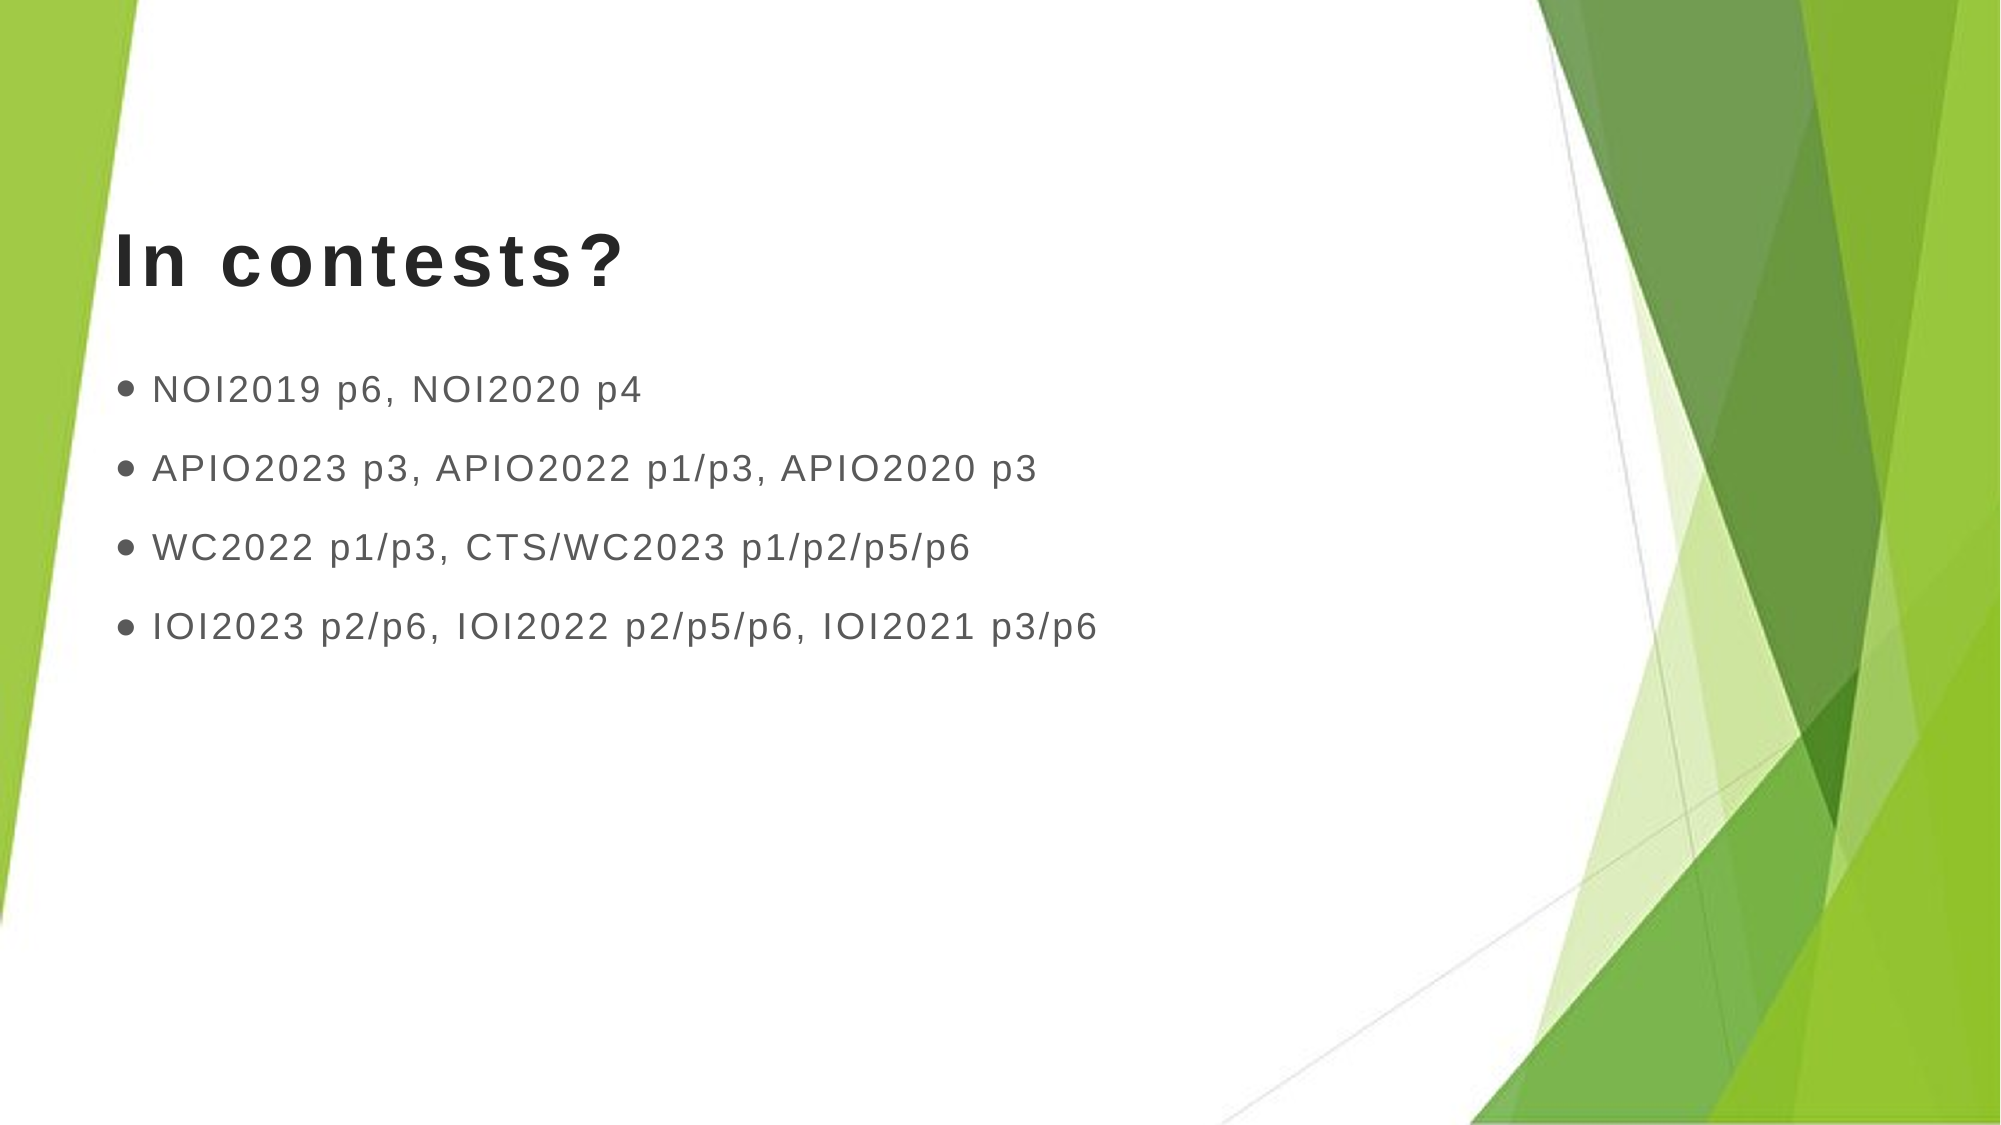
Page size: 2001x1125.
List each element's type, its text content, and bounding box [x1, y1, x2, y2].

list NOI2019 p6, NOI2020 p4 APIO2023 p3, APIO2022 p1/p3, APIO2020 p3 WC2022 p1/p3, CTS/WC2023 p1/p2/p5/p6 IOI2023 p2/p6, IOI2022 p2/p5/p6, IOI2021 p3/p6 [99, 343, 1900, 1125]
title In contests? [99, 198, 1900, 315]
picture [0, 0, 2001, 1125]
